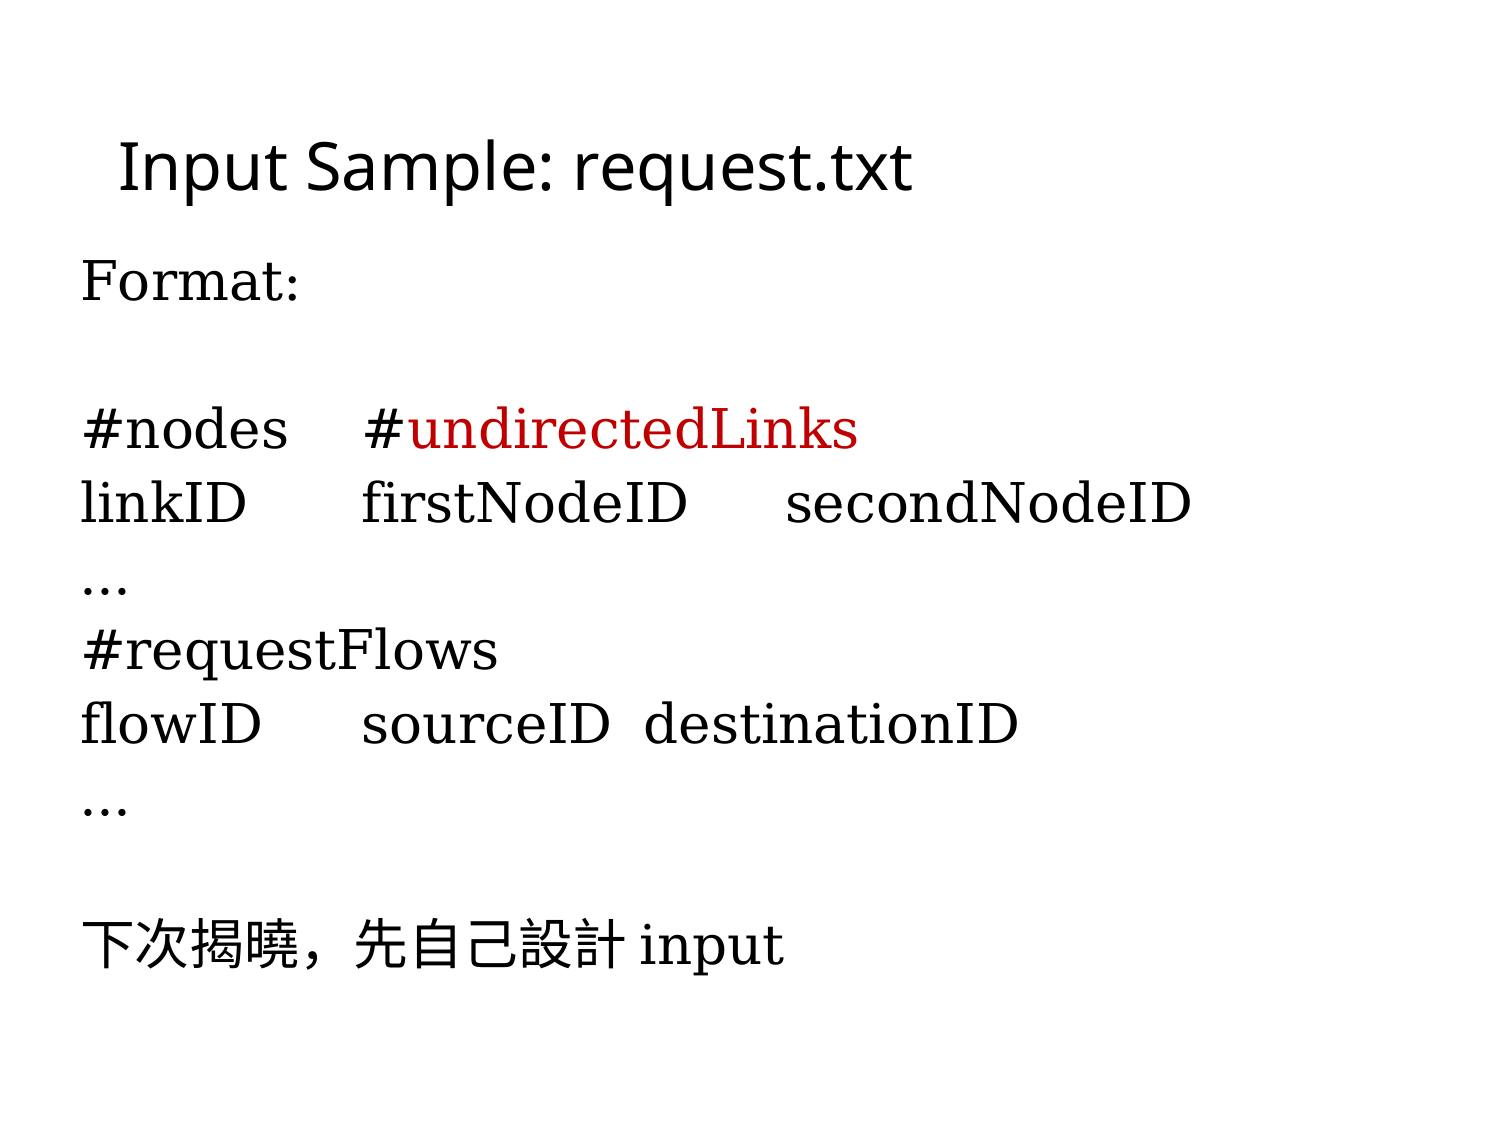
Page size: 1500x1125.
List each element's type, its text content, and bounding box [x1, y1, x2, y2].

text_box Format: #nodes #undirectedLinks linkID firstNodeID secondNodeID … #requestFlows flowID sourceID destinationID … 下次揭曉，先自己設計input [64, 246, 1459, 988]
title Input Sample: request.txt [103, 59, 1397, 246]
